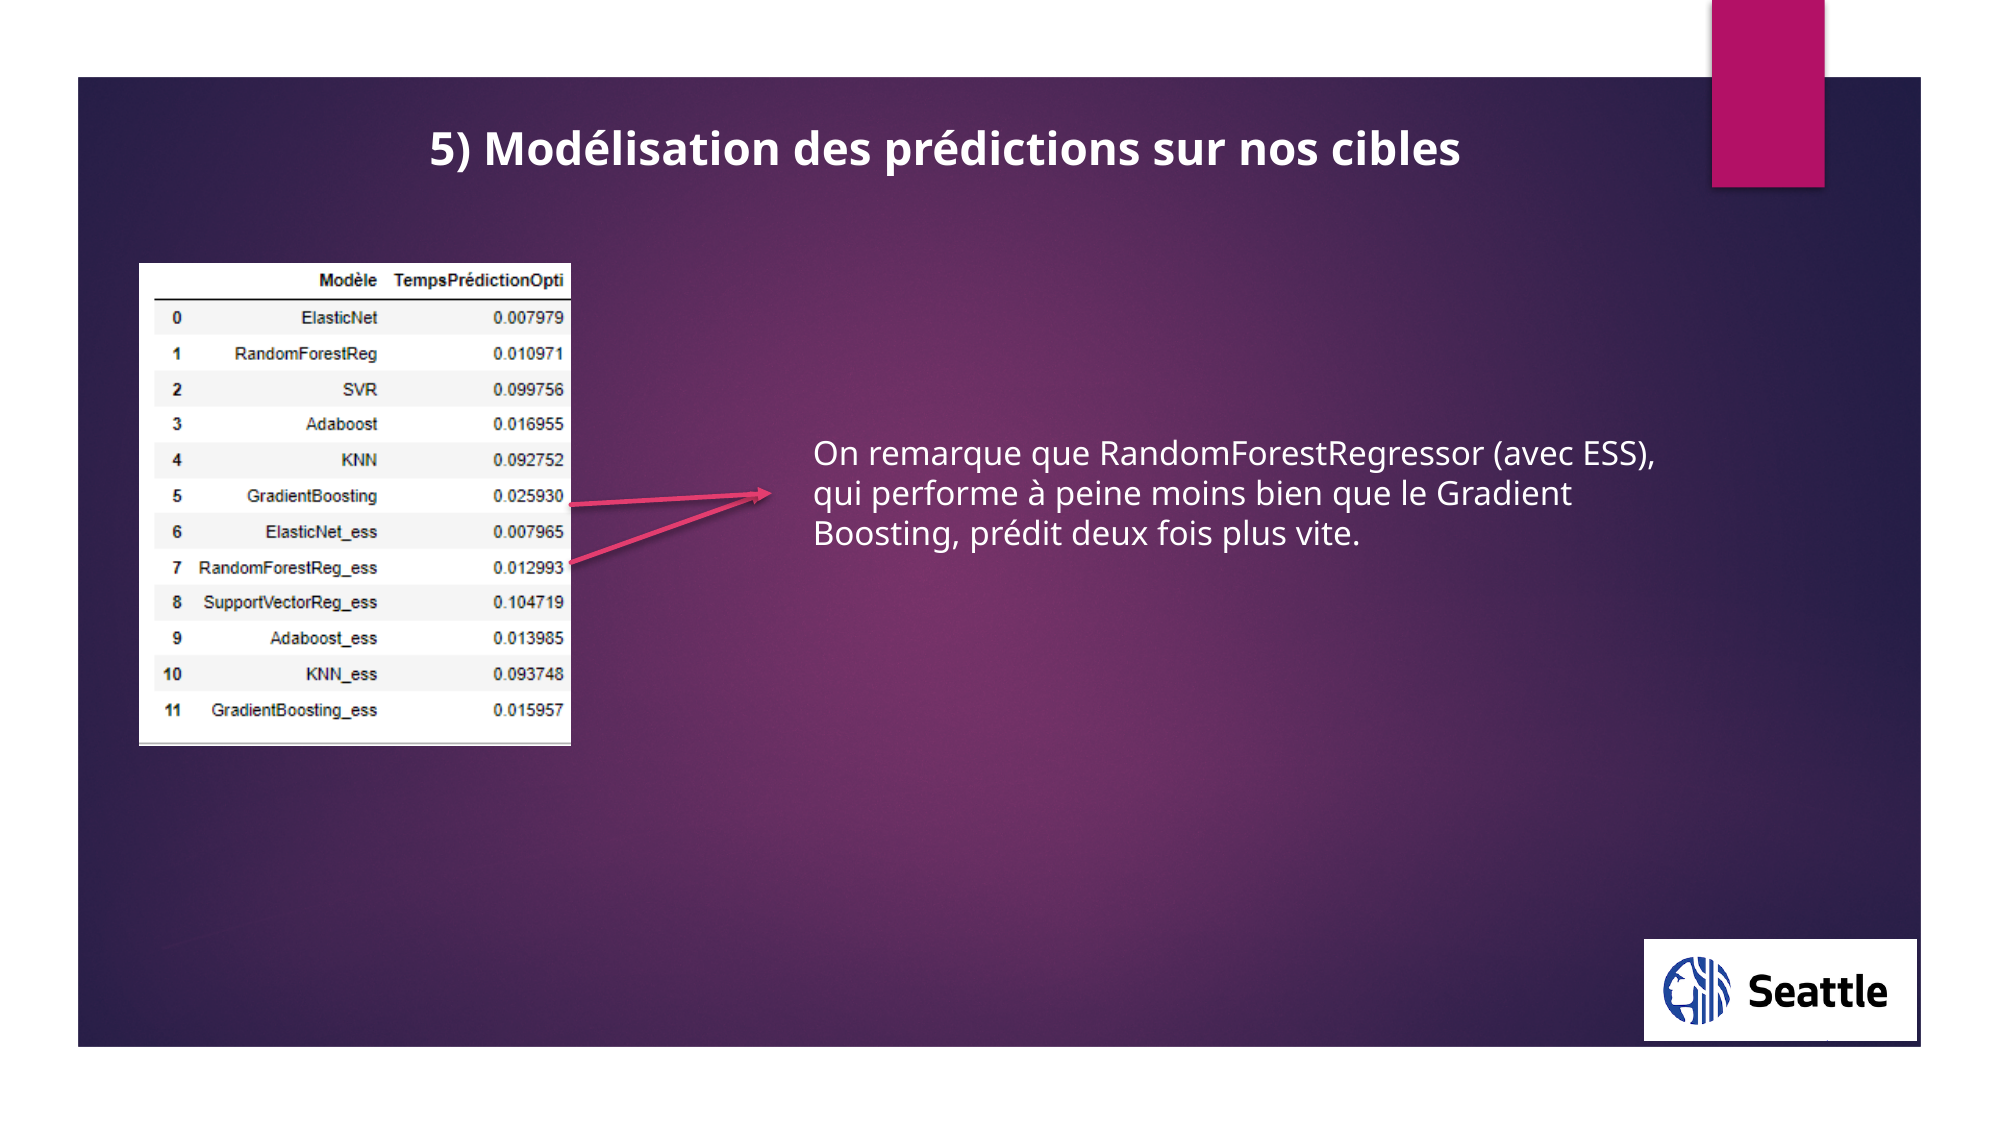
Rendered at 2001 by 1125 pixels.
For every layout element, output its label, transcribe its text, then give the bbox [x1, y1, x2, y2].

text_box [570, 492, 773, 505]
picture [139, 262, 572, 747]
text_box On remarque que RandomForestRegressor (avec ESS), qui performe à peine moins bien que le Gradient Boosting, prédit deux fois plus vite. [798, 424, 1717, 560]
text_box 5) Modélisation des prédictions sur nos cibles [202, 111, 1689, 182]
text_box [570, 513, 766, 563]
picture [1644, 939, 1917, 1041]
